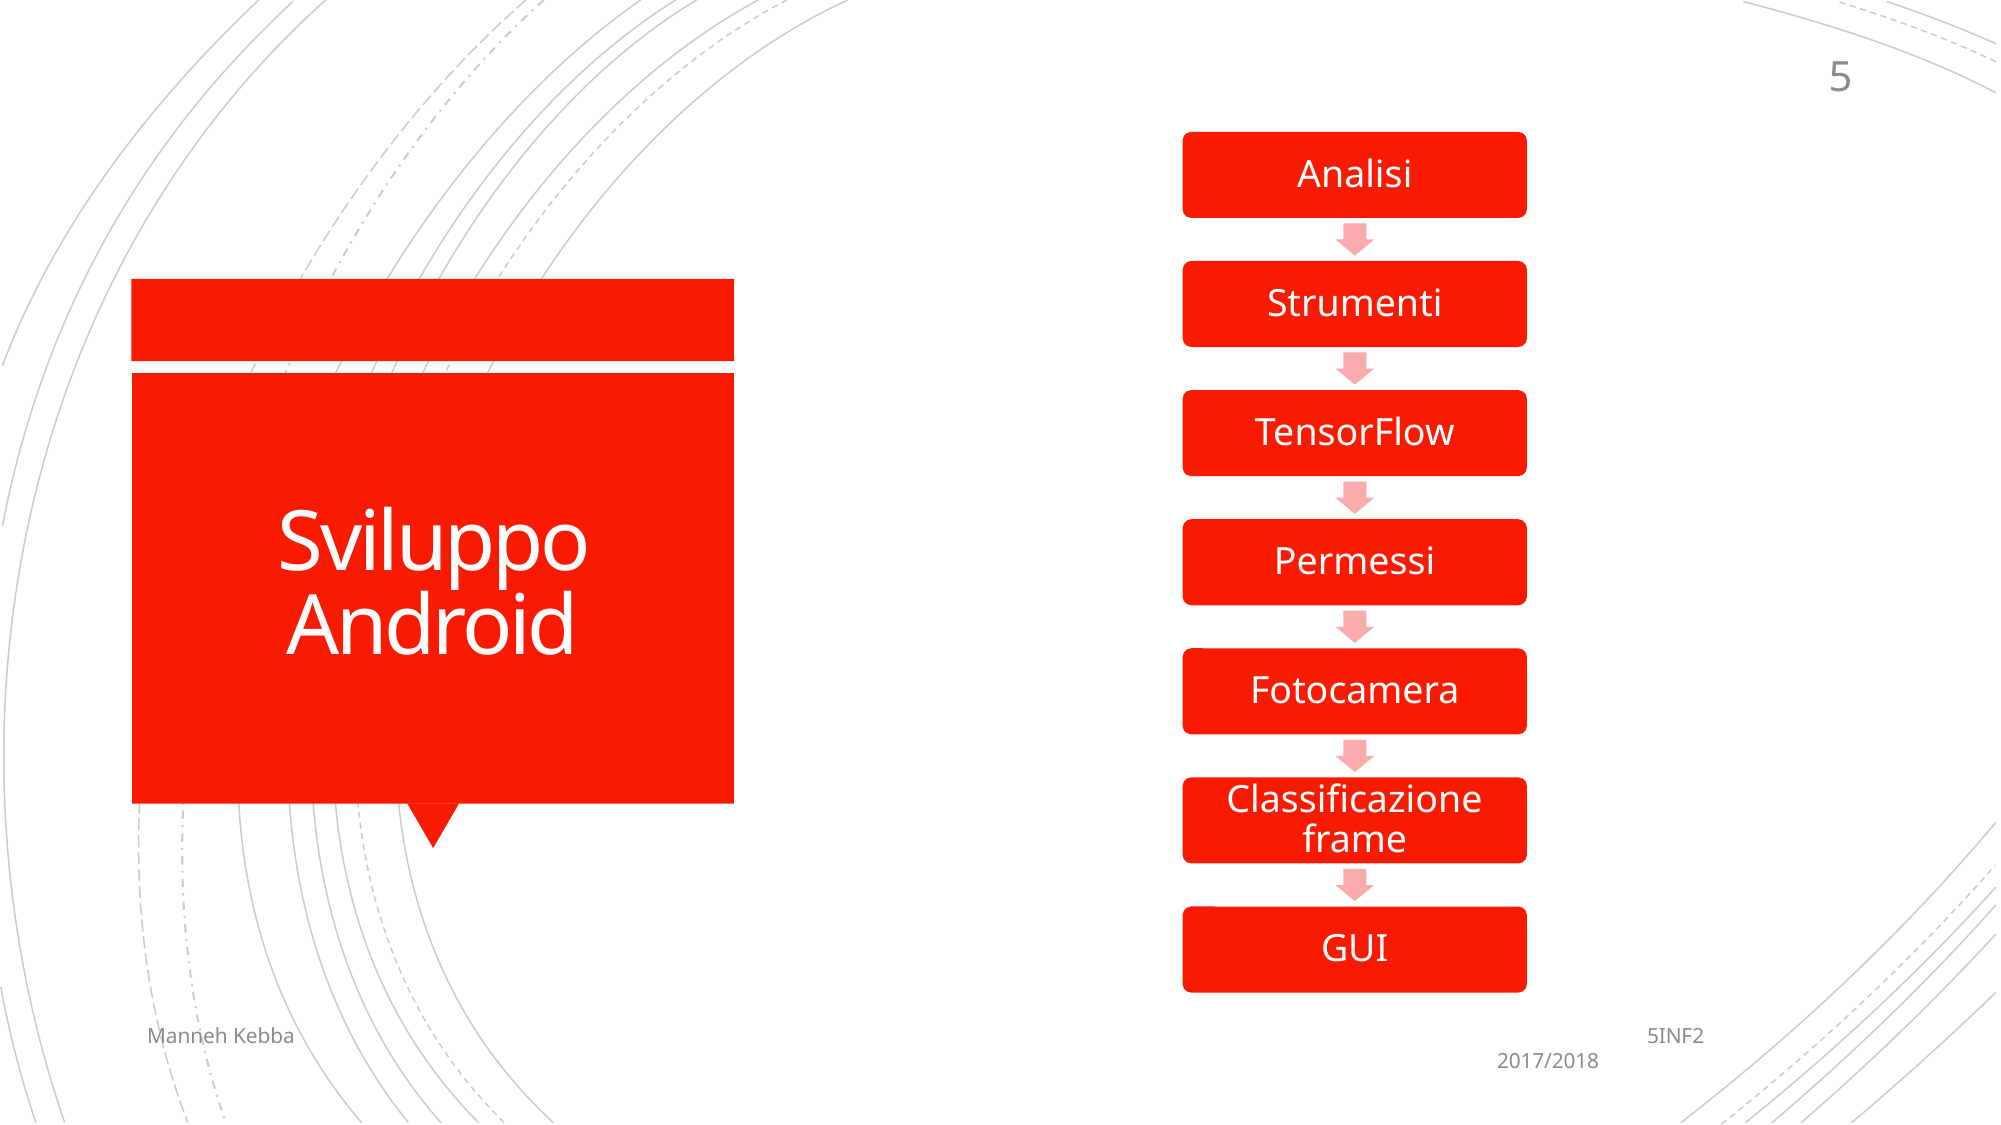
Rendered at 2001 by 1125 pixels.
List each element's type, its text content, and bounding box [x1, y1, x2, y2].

footer Manneh Kebba 5INF2 2017/2018 [131, 1021, 1869, 1074]
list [839, 131, 1871, 993]
slide_number 5 [1717, 52, 1868, 105]
title Sviluppo Android [145, 385, 720, 789]
